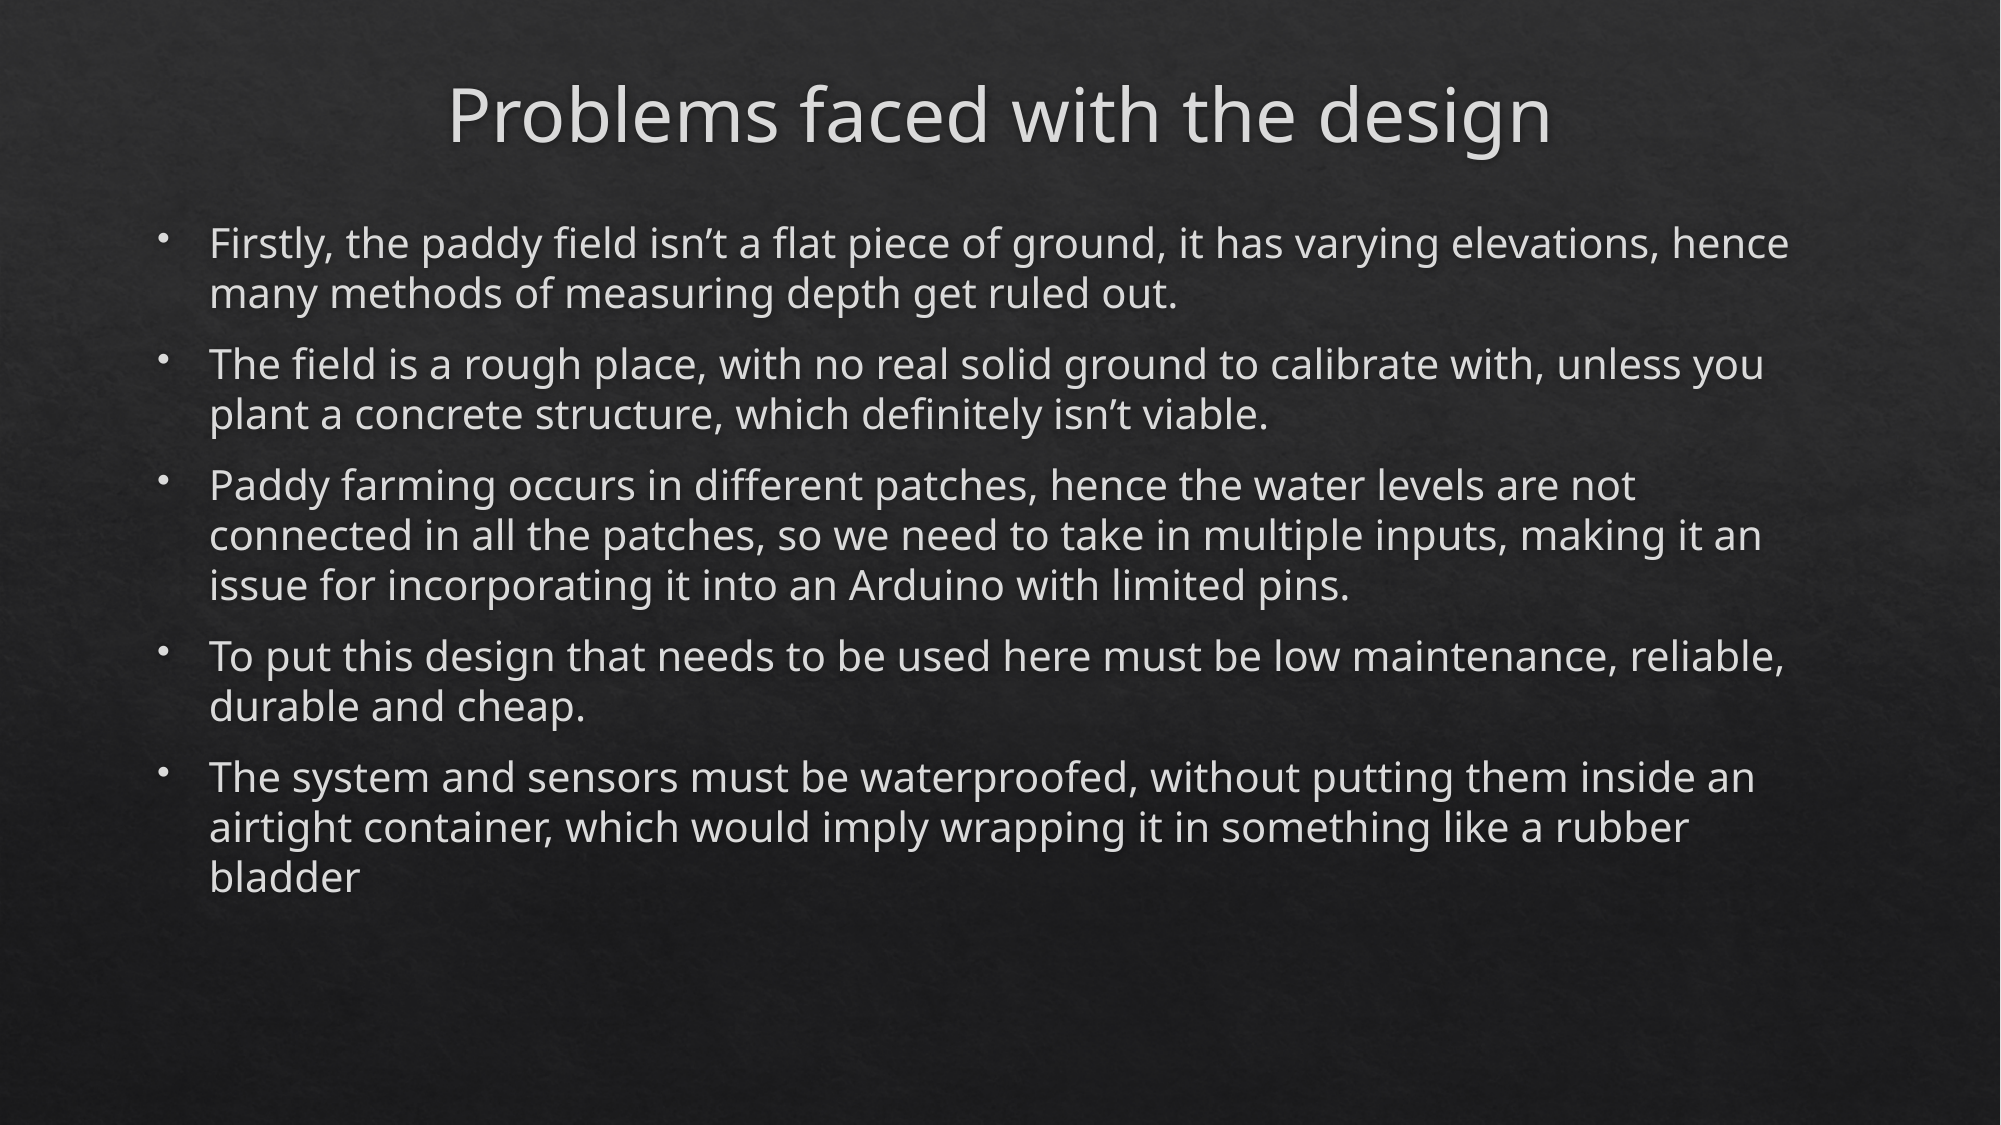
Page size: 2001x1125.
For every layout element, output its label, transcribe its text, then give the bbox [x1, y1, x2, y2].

title Problems faced with the design [137, 59, 1863, 166]
list Firstly, the paddy field isn’t a flat piece of ground, it has varying elevations, hence many methods of measuring depth get ruled out. The field is a rough place, with no real solid ground to calibrate with, unless you plant a concrete structure, which definitely isn’t viable. Paddy farming occurs in different patches, hence the water levels are not connected in all the patches, so we need to take in multiple inputs, making it an issue for incorporating it into an Arduino with limited pins. To put this design that needs to be used here must be low maintenance, reliable, durable and cheap. The system and sensors must be waterproofed, without putting them inside an airtight container, which would imply wrapping it in something like a rubber bladder [137, 209, 1863, 1014]
